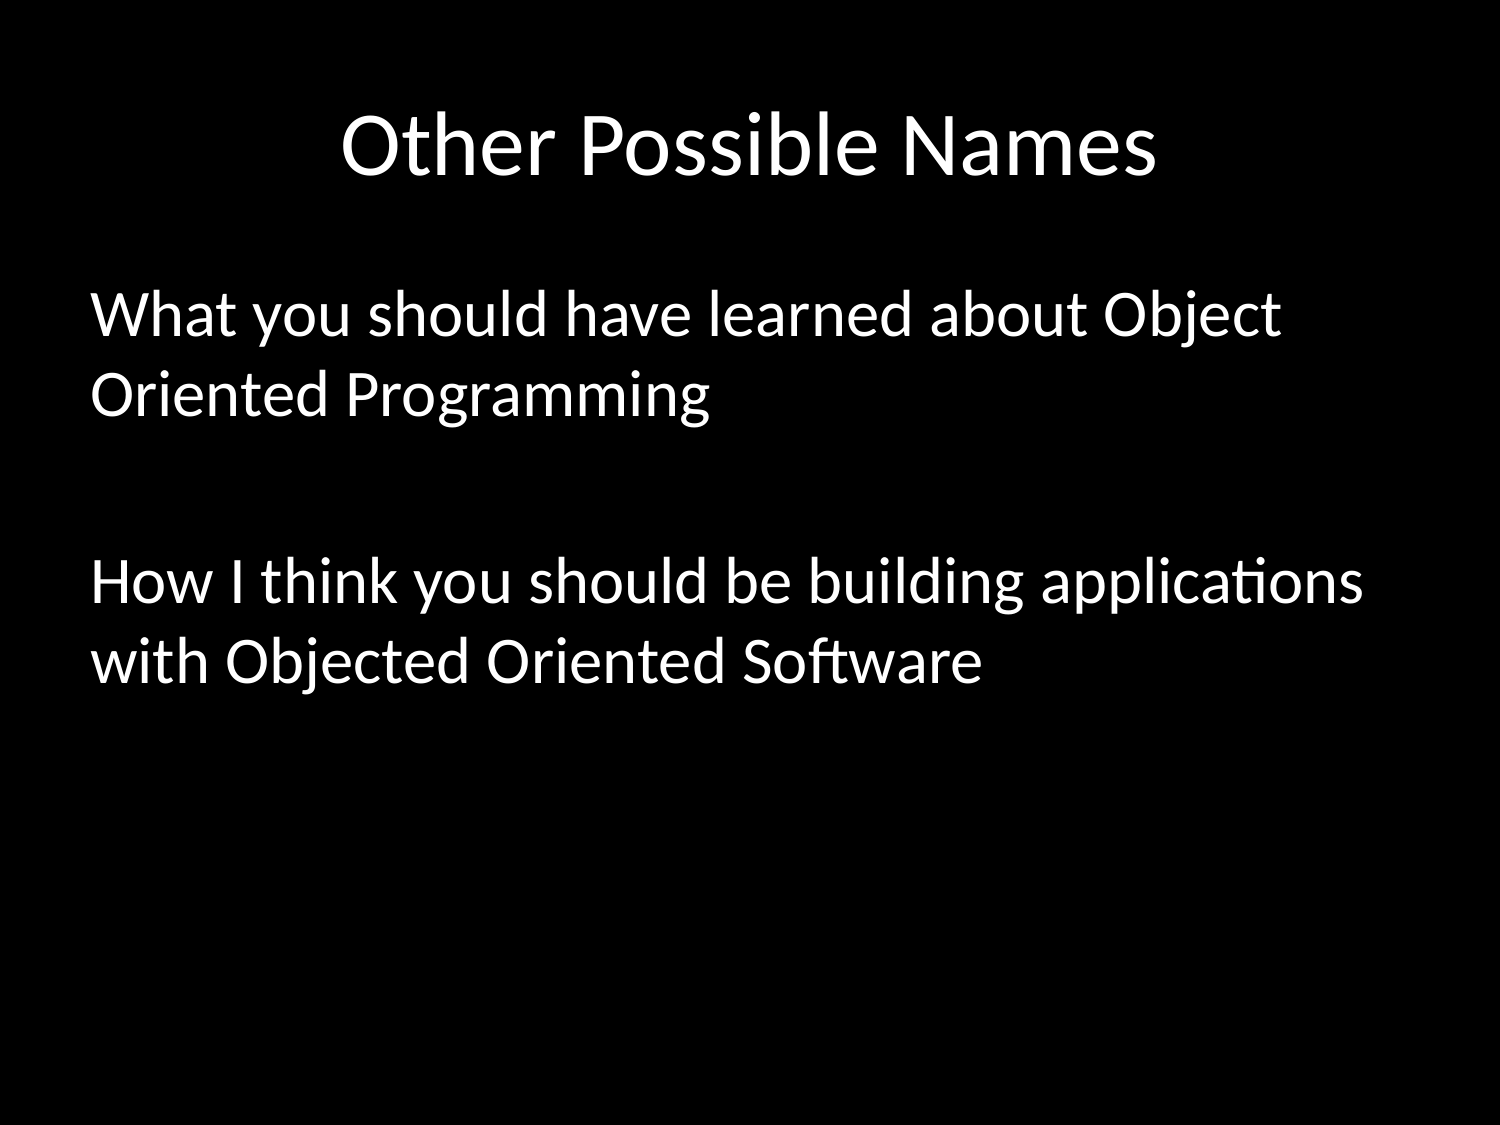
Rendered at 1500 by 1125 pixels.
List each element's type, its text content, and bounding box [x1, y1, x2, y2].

title Other Possible Names [75, 45, 1425, 233]
list What you should have learned about Object Oriented Programming How I think you should be building applications with Objected Oriented Software [75, 262, 1425, 1005]
